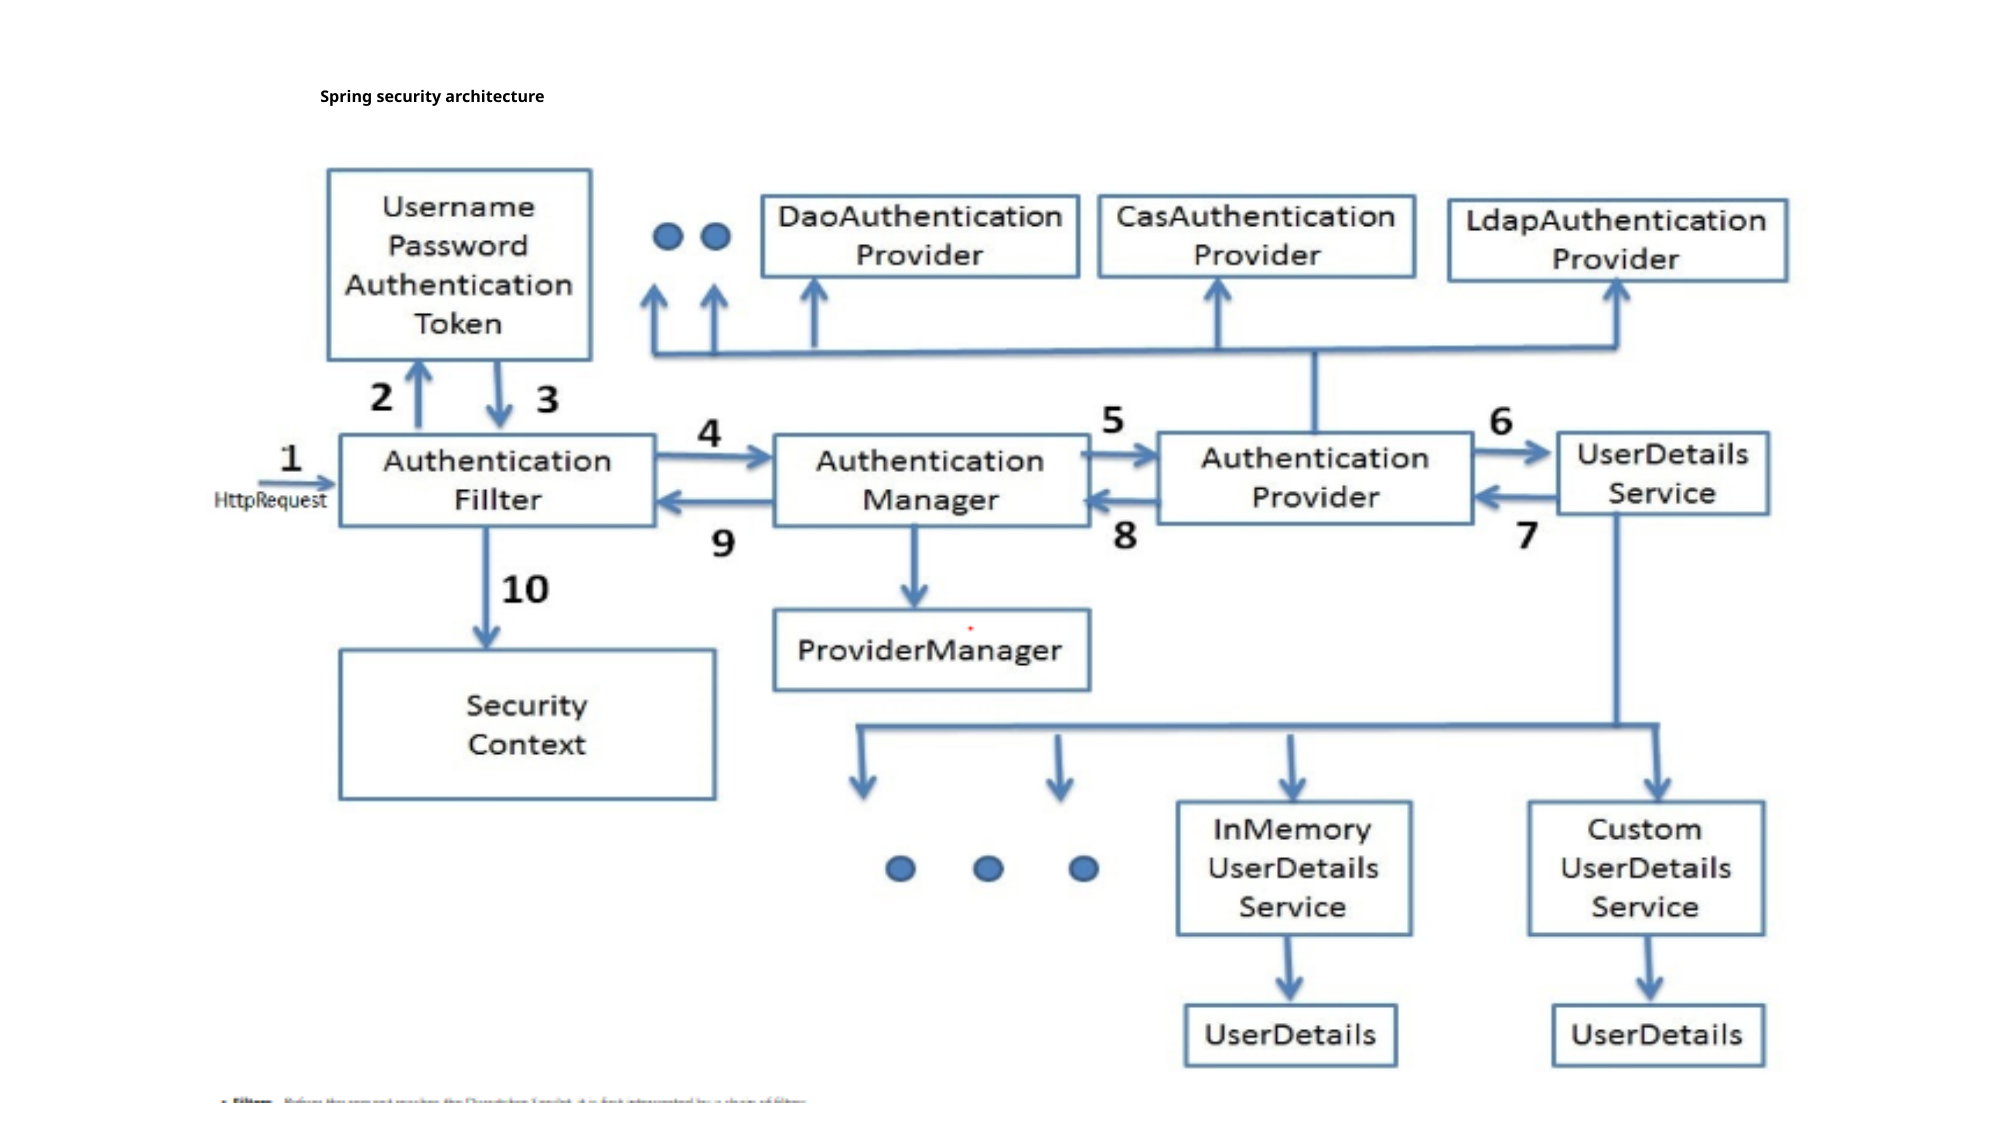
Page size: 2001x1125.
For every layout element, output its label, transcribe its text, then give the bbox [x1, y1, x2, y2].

title Spring security architecture [137, 49, 1863, 143]
picture [195, 142, 1863, 1103]
